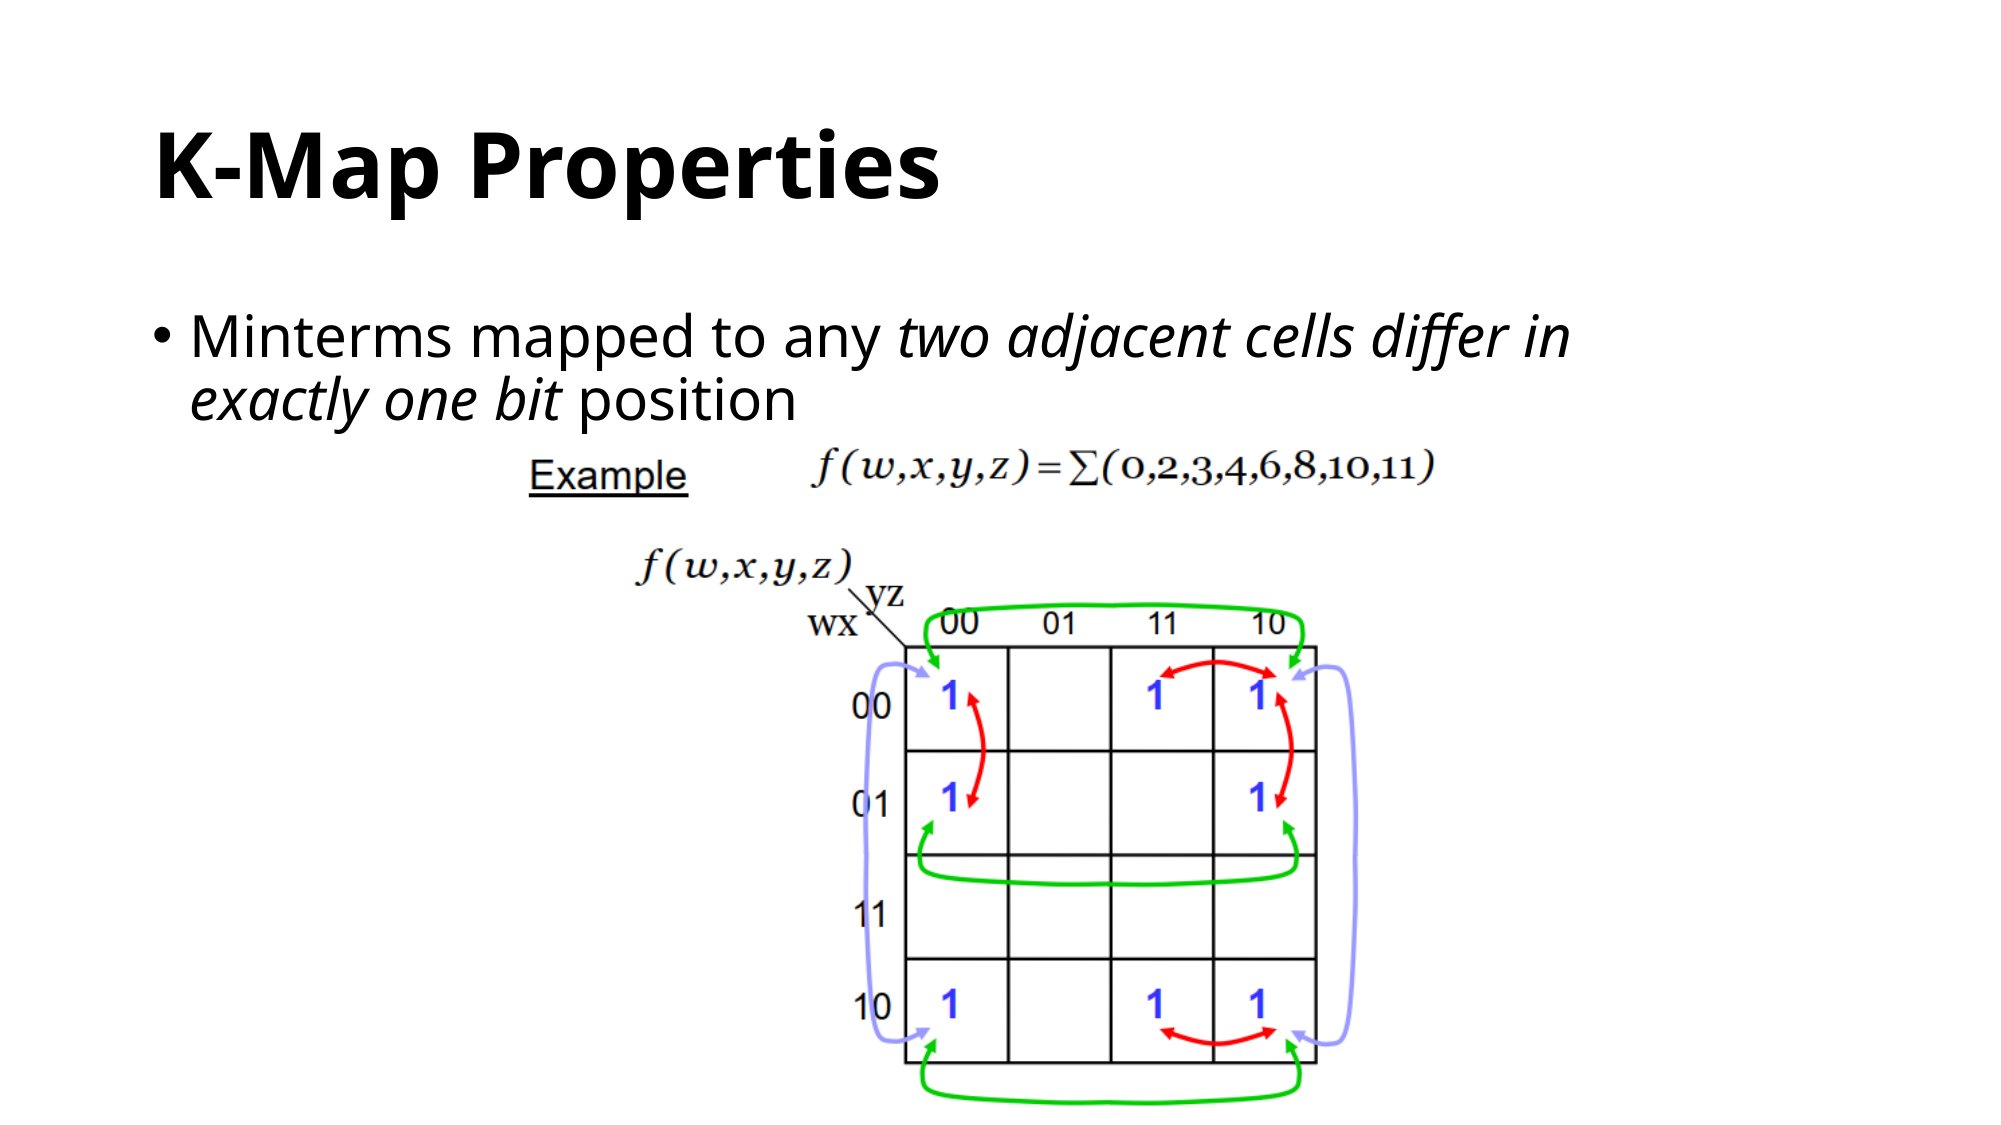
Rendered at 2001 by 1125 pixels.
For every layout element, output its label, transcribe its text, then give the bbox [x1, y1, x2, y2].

picture [517, 437, 1483, 1107]
list Minterms mapped to any two adjacent cells differ in exactly one bit position [137, 299, 1863, 1014]
title K-Map Properties [137, 59, 1863, 278]
